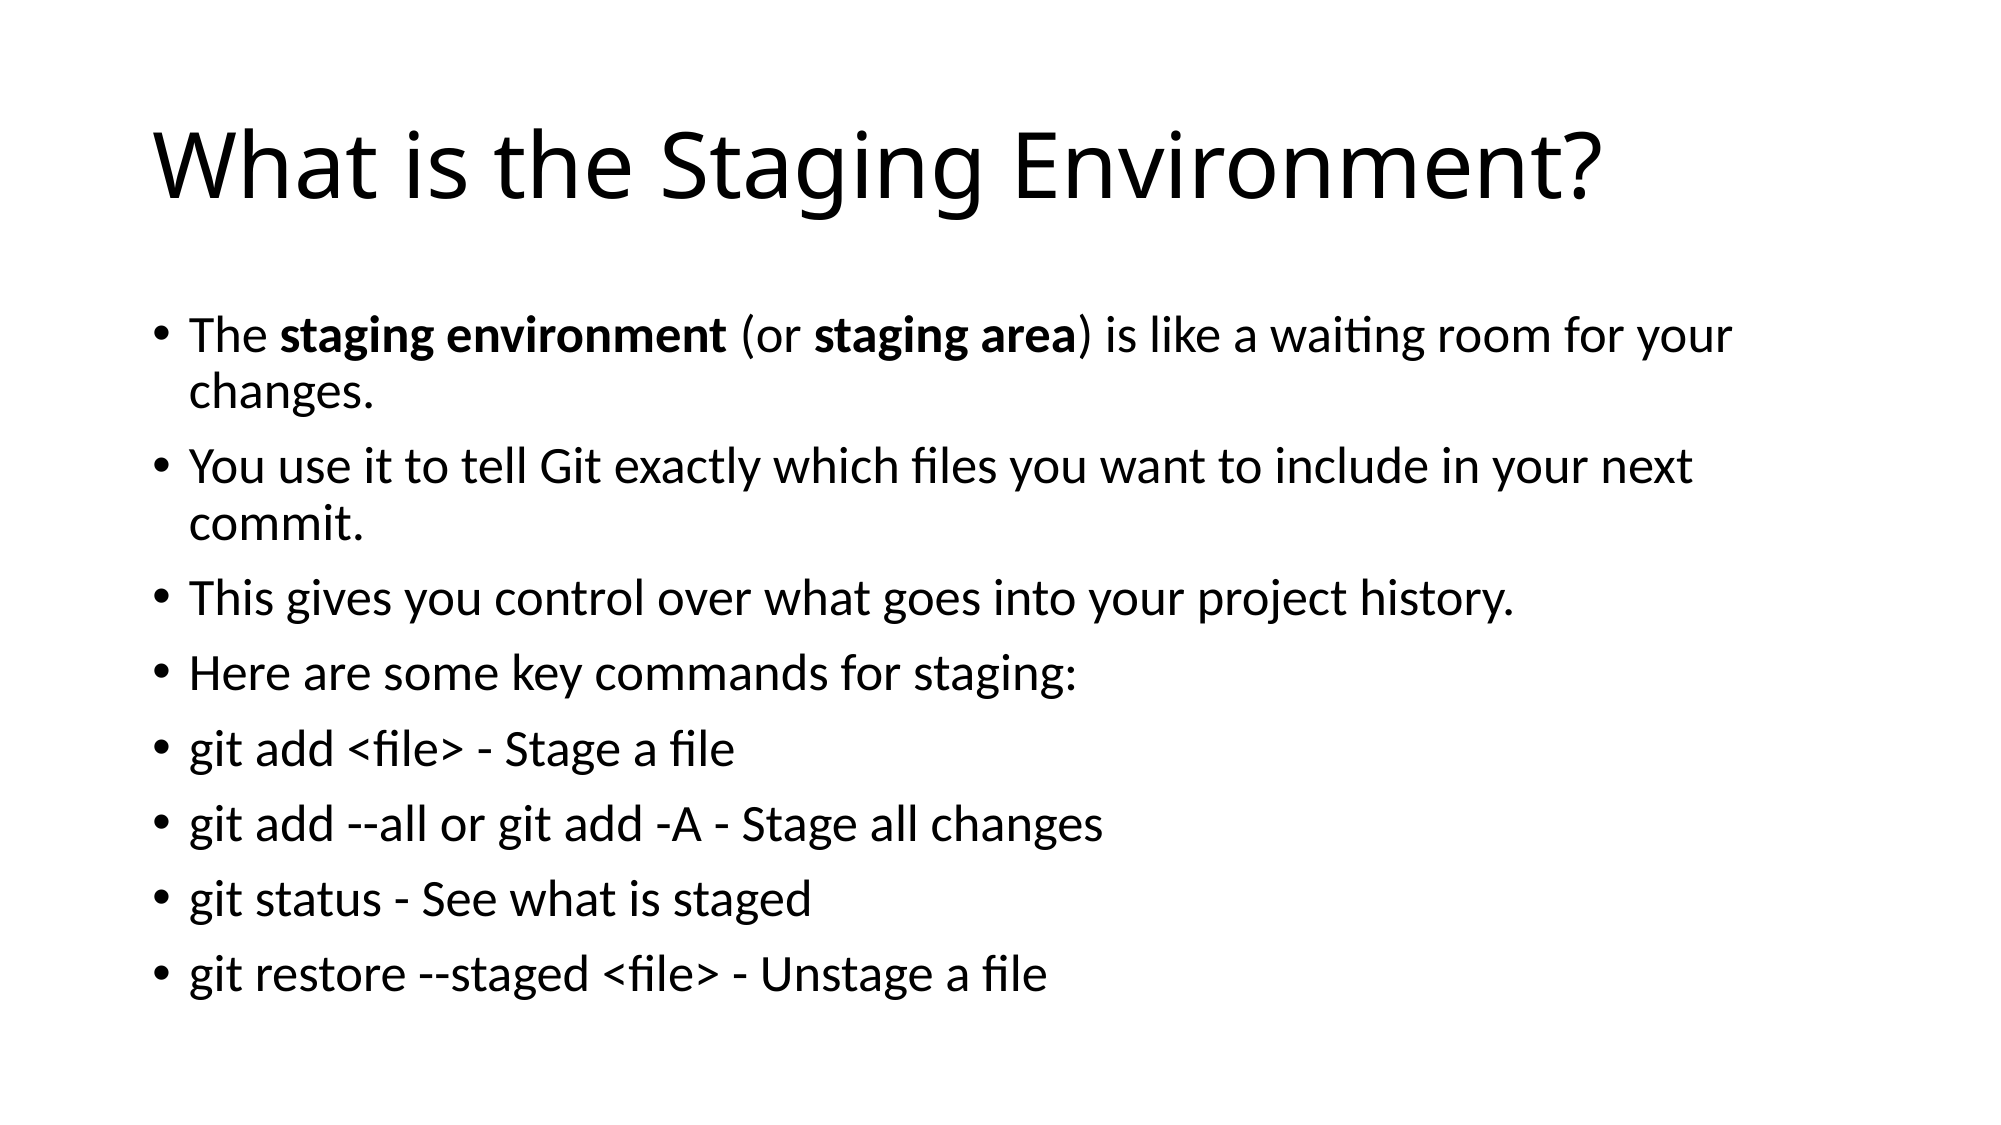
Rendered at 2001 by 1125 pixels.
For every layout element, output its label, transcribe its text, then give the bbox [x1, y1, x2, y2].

title What is the Staging Environment? [137, 59, 1863, 278]
list The staging environment (or staging area) is like a waiting room for your changes. You use it to tell Git exactly which files you want to include in your next commit. This gives you control over what goes into your project history. Here are some key commands for staging: git add <file> - Stage a file git add --all or git add -A - Stage all changes git status - See what is staged git restore --staged <file> - Unstage a file [137, 299, 1863, 1014]
